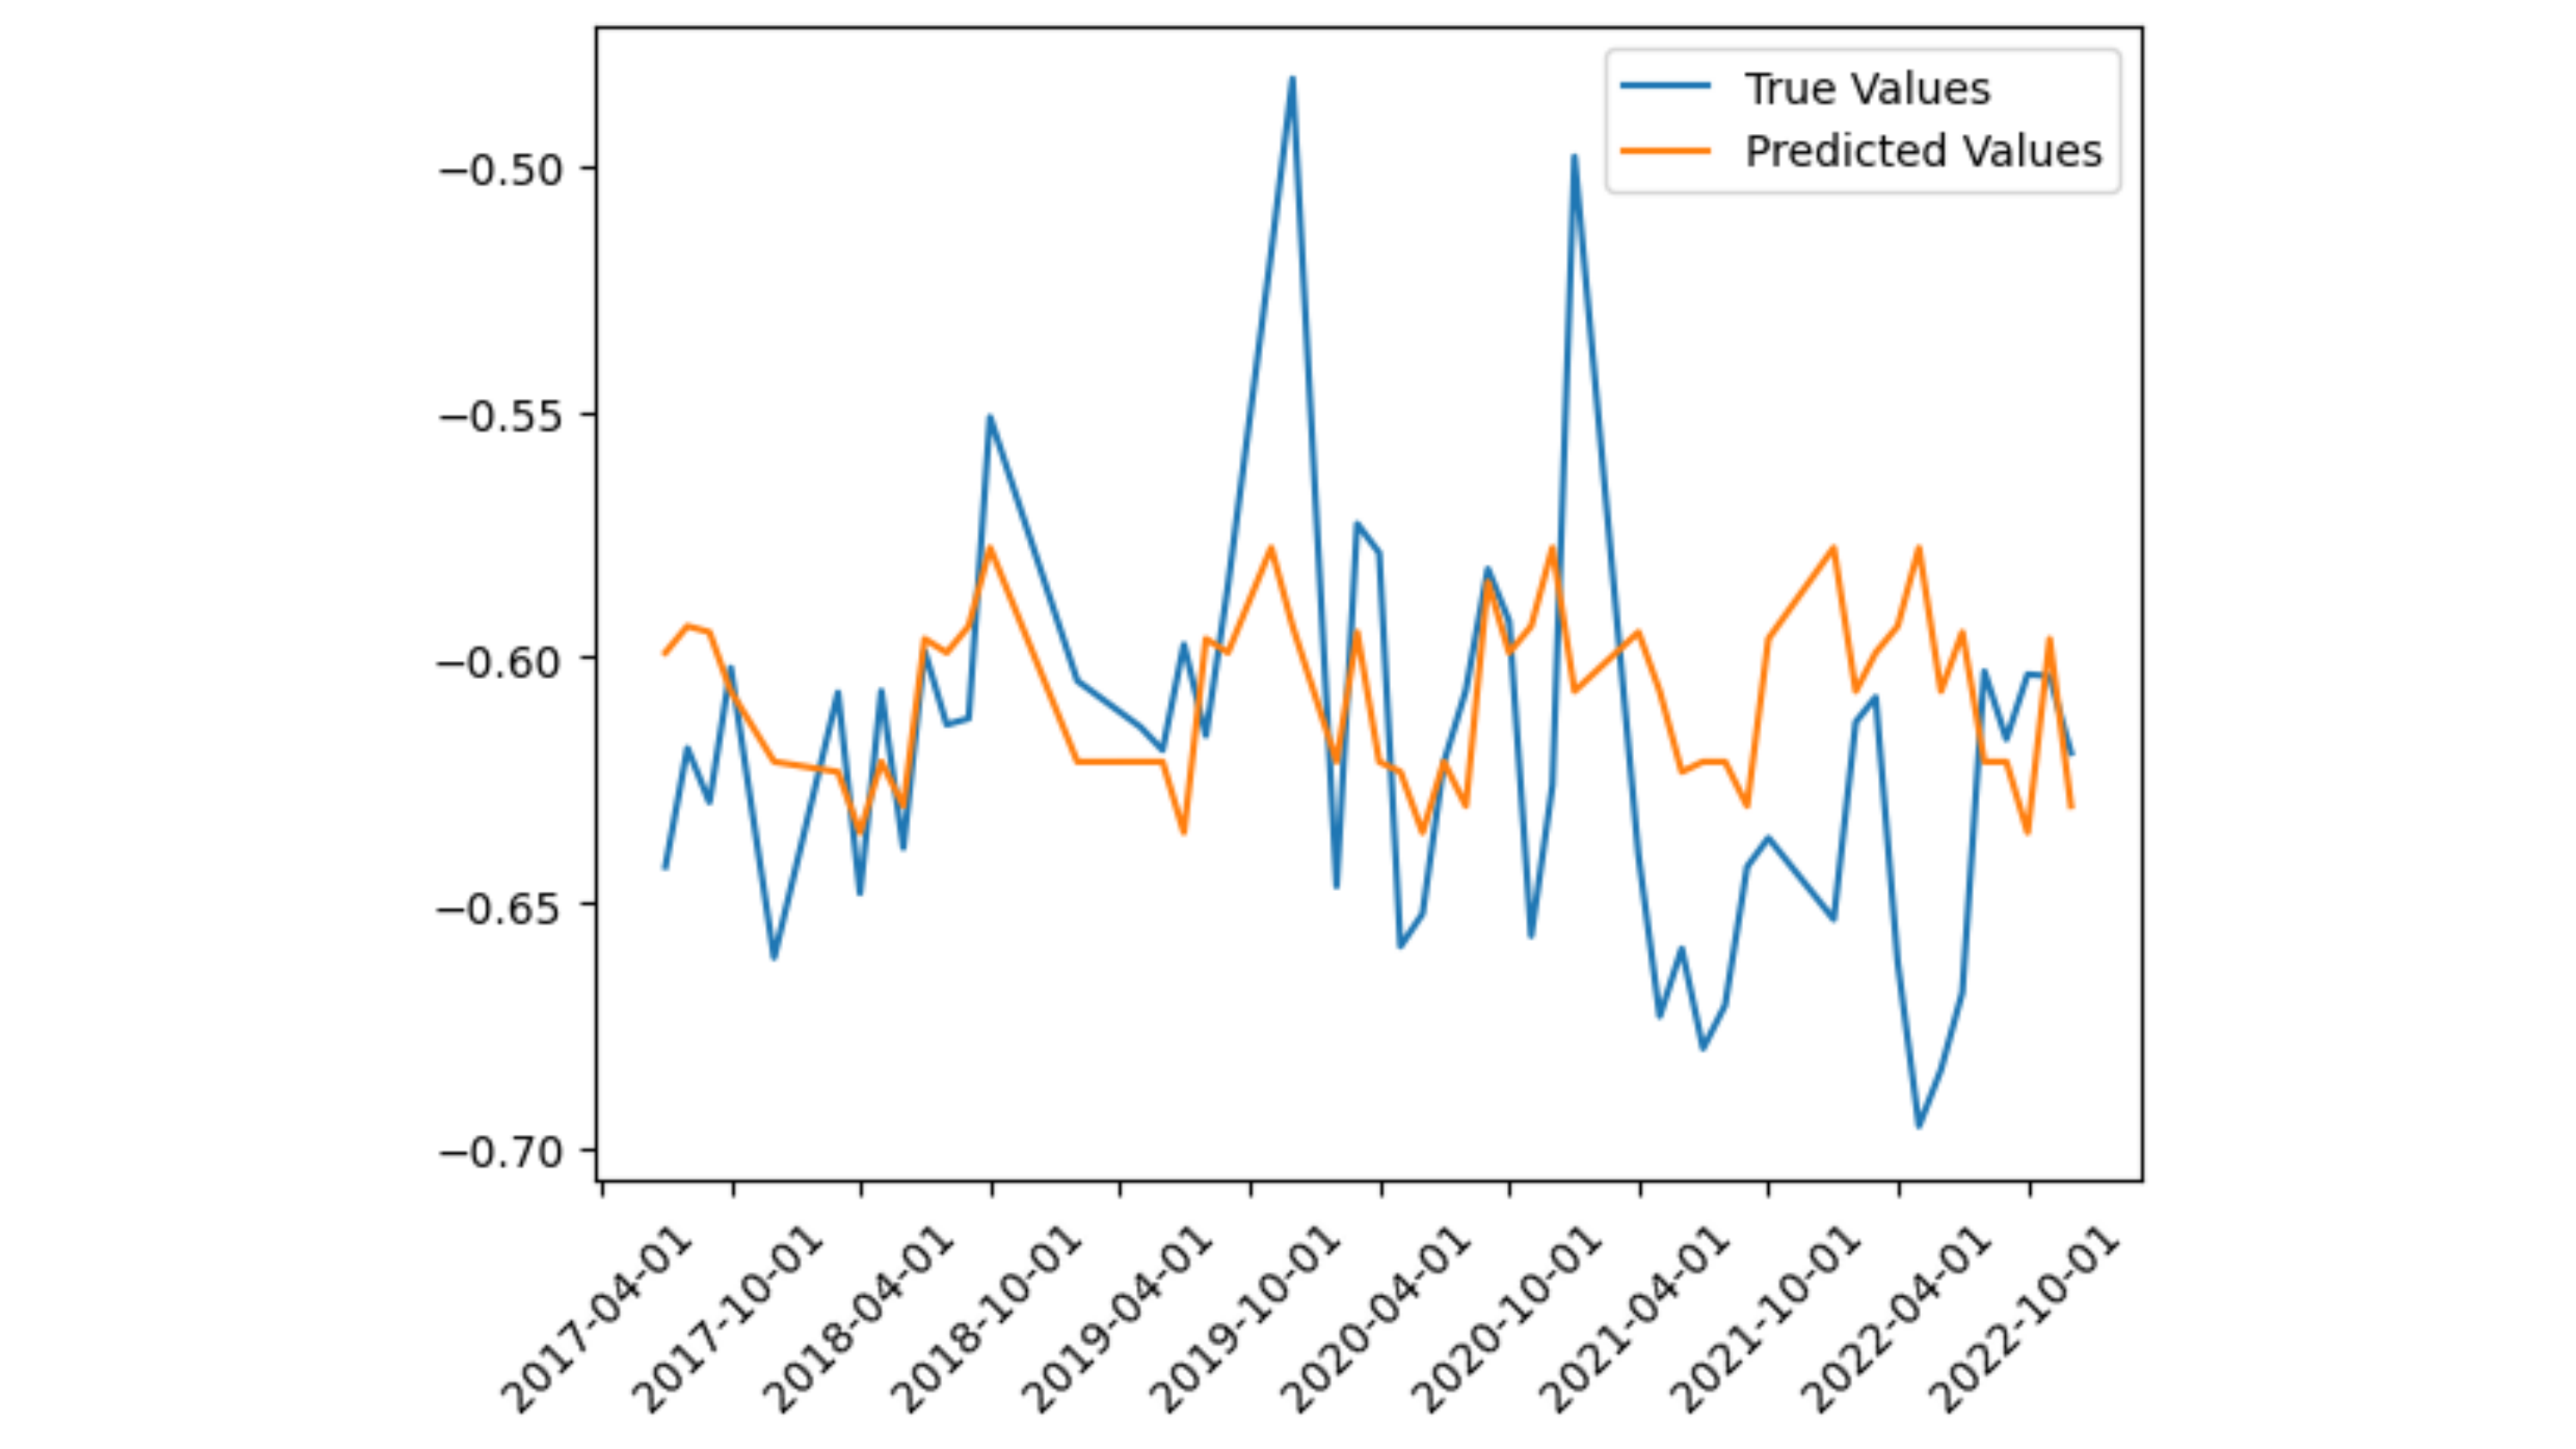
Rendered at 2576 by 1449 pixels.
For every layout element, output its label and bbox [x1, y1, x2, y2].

text_box [403, 0, 2173, 1449]
